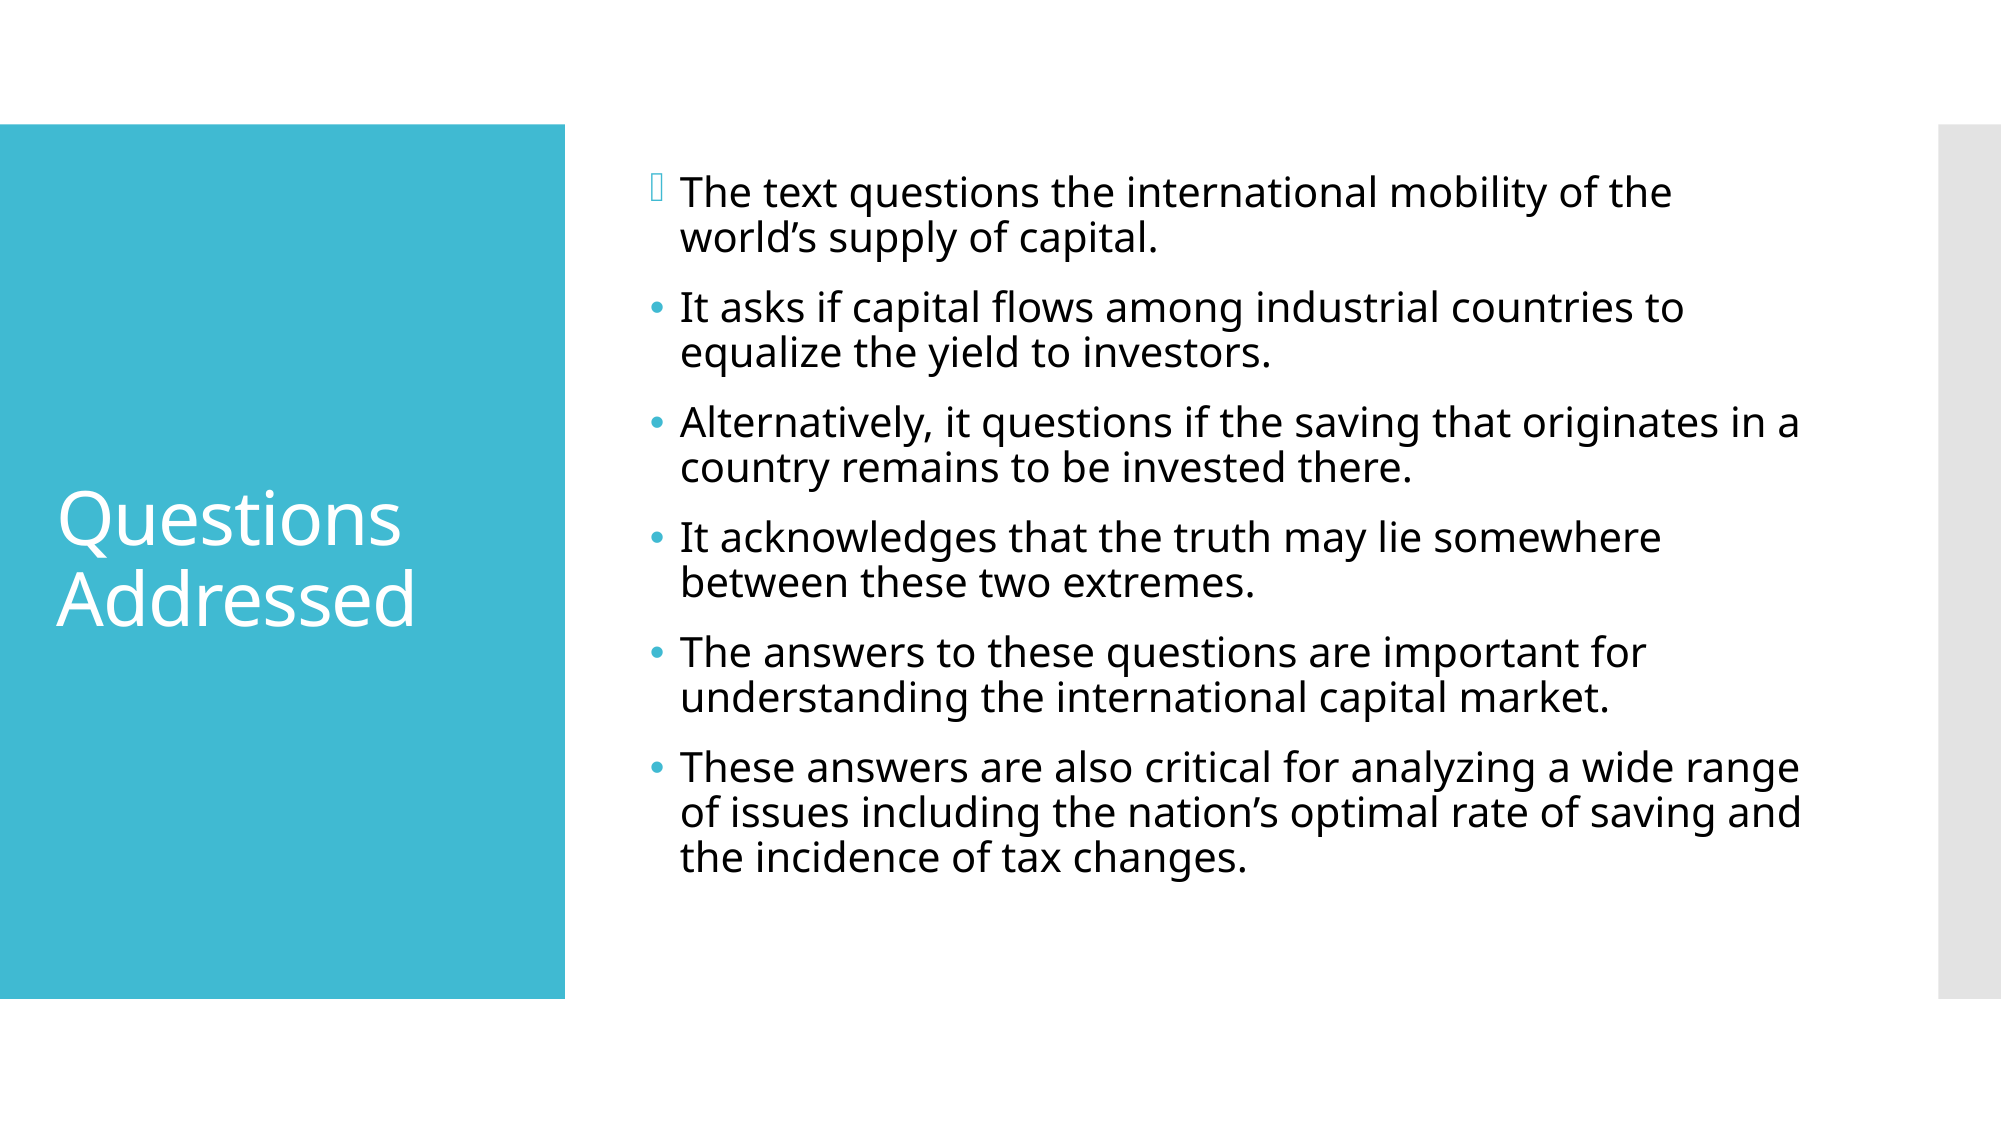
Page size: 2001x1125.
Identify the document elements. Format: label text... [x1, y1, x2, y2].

title Questions Addressed [41, 184, 525, 940]
list The text questions the international mobility of the world’s supply of capital. It asks if capital flows among industrial countries to equalize the yield to investors. Alternatively, it questions if the saving that originates in a country remains to be invested there. It acknowledges that the truth may lie somewhere between these two extremes. The answers to these questions are important for understanding the international capital market. These answers are also critical for analyzing a wide range of issues including the nation’s optimal rate of saving and the incidence of tax changes. [634, 141, 1835, 982]
